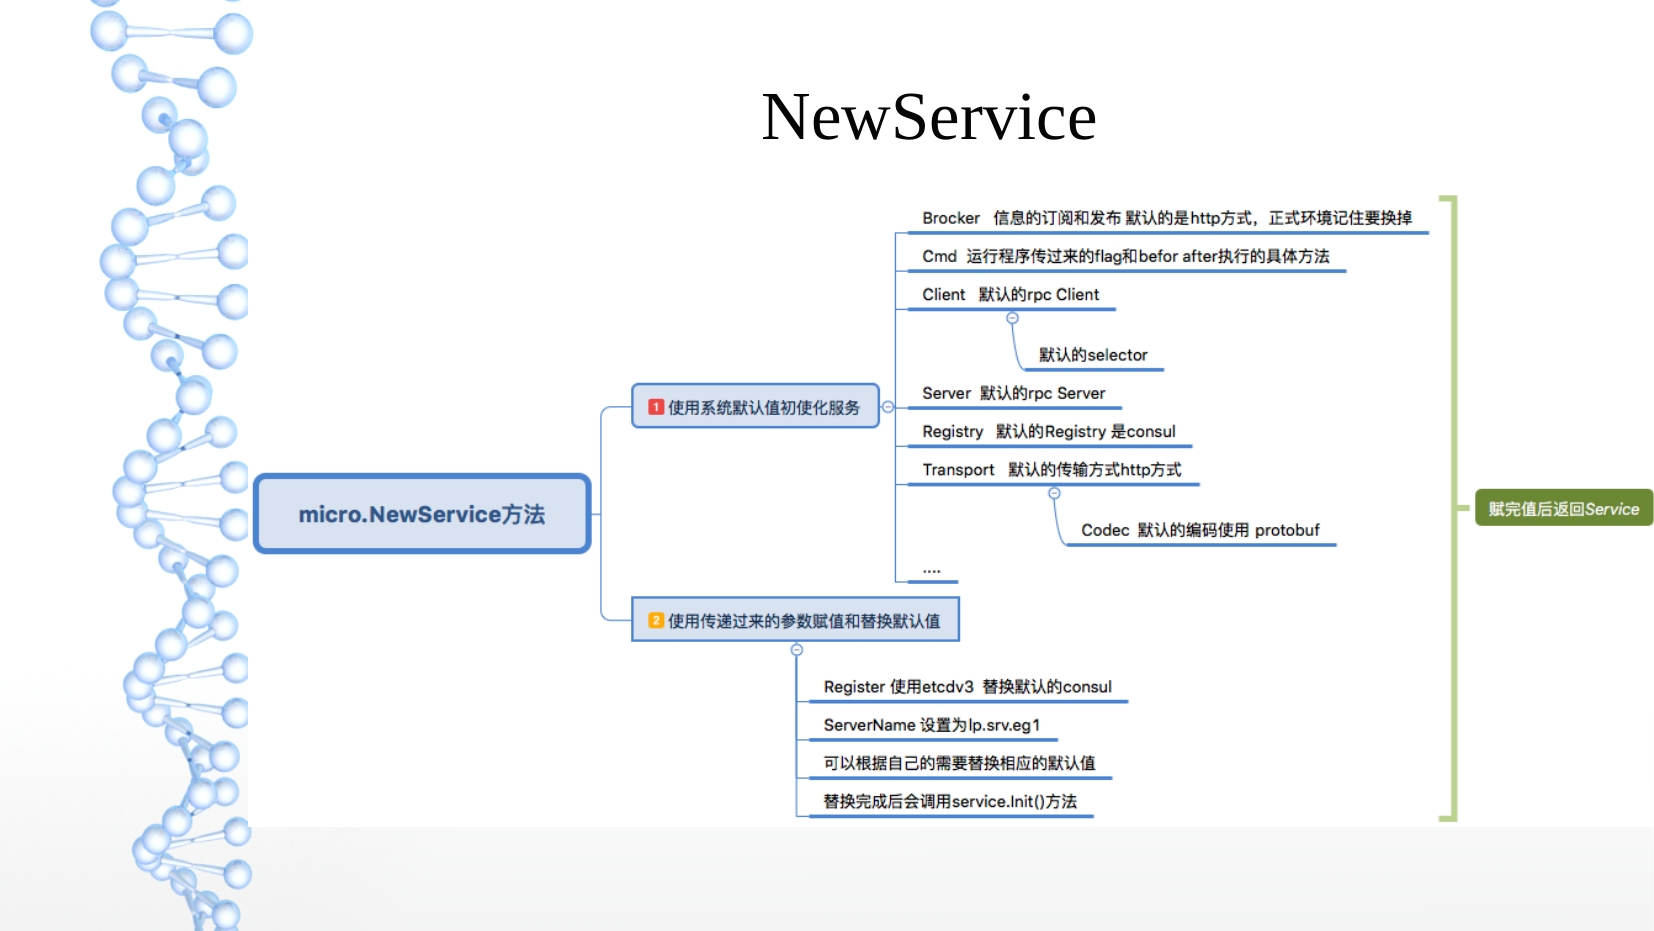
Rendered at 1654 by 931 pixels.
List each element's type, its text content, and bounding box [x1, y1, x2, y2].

text_box NewService [265, 35, 1595, 187]
picture [0, 0, 1654, 931]
